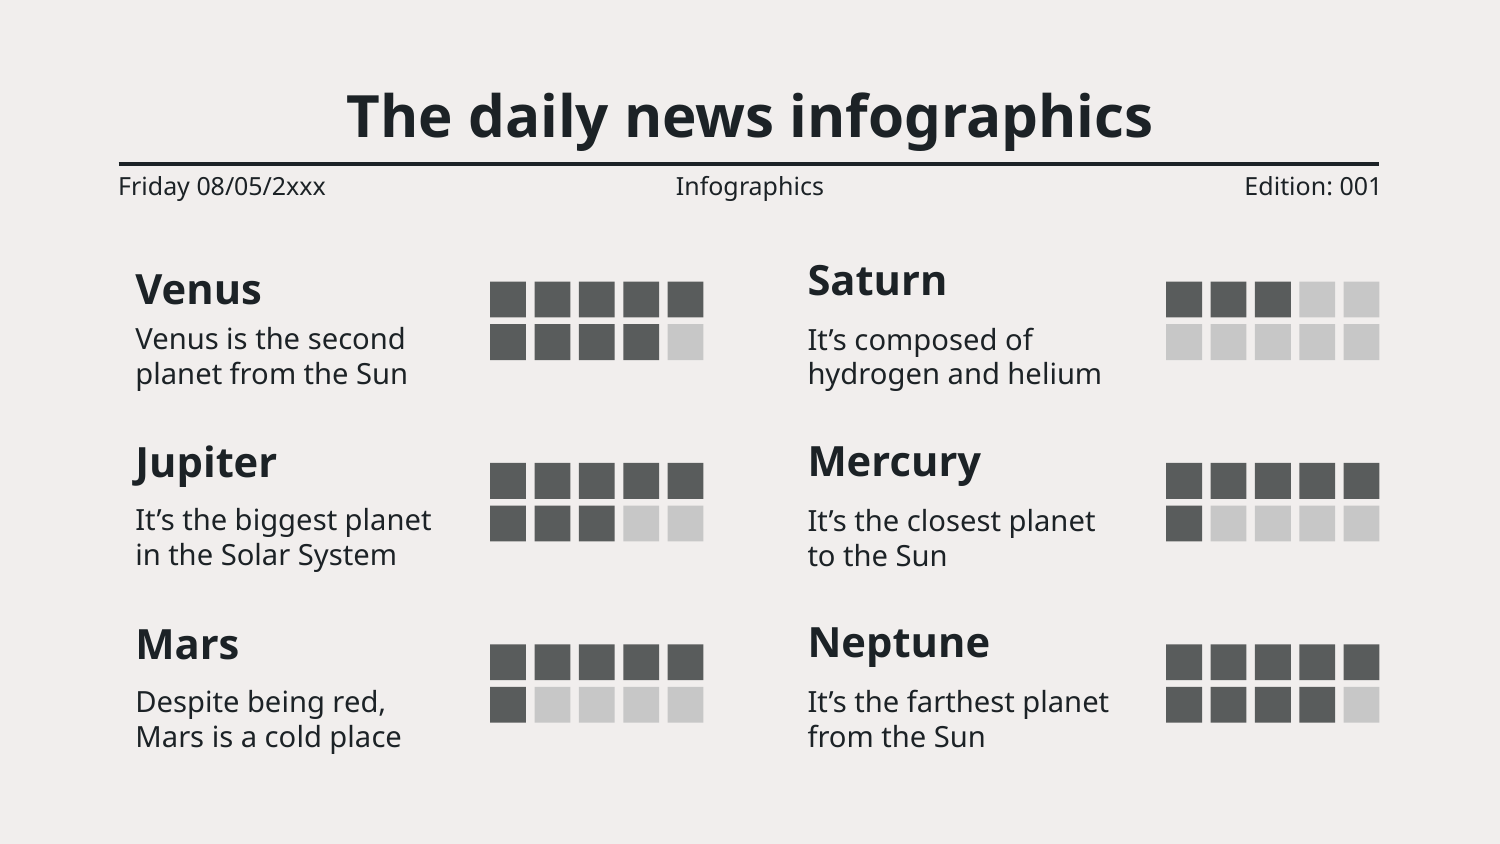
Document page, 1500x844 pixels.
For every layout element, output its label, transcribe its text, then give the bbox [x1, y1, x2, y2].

title Venus [120, 247, 473, 312]
text_box Friday 08/05/2xxx [118, 171, 371, 200]
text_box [792, 428, 1143, 576]
text_box Infographics [623, 171, 877, 200]
subtitle Venus is the second planet from the Sun [120, 316, 473, 394]
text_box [120, 610, 473, 757]
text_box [792, 247, 1143, 395]
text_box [1165, 281, 1380, 361]
title The daily news infographics [120, 79, 1380, 149]
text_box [489, 462, 704, 542]
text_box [1165, 462, 1380, 542]
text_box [792, 609, 1143, 757]
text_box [489, 281, 704, 361]
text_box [1165, 644, 1380, 723]
text_box Edition: 001 [1129, 171, 1383, 200]
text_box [489, 644, 704, 723]
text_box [120, 428, 473, 575]
